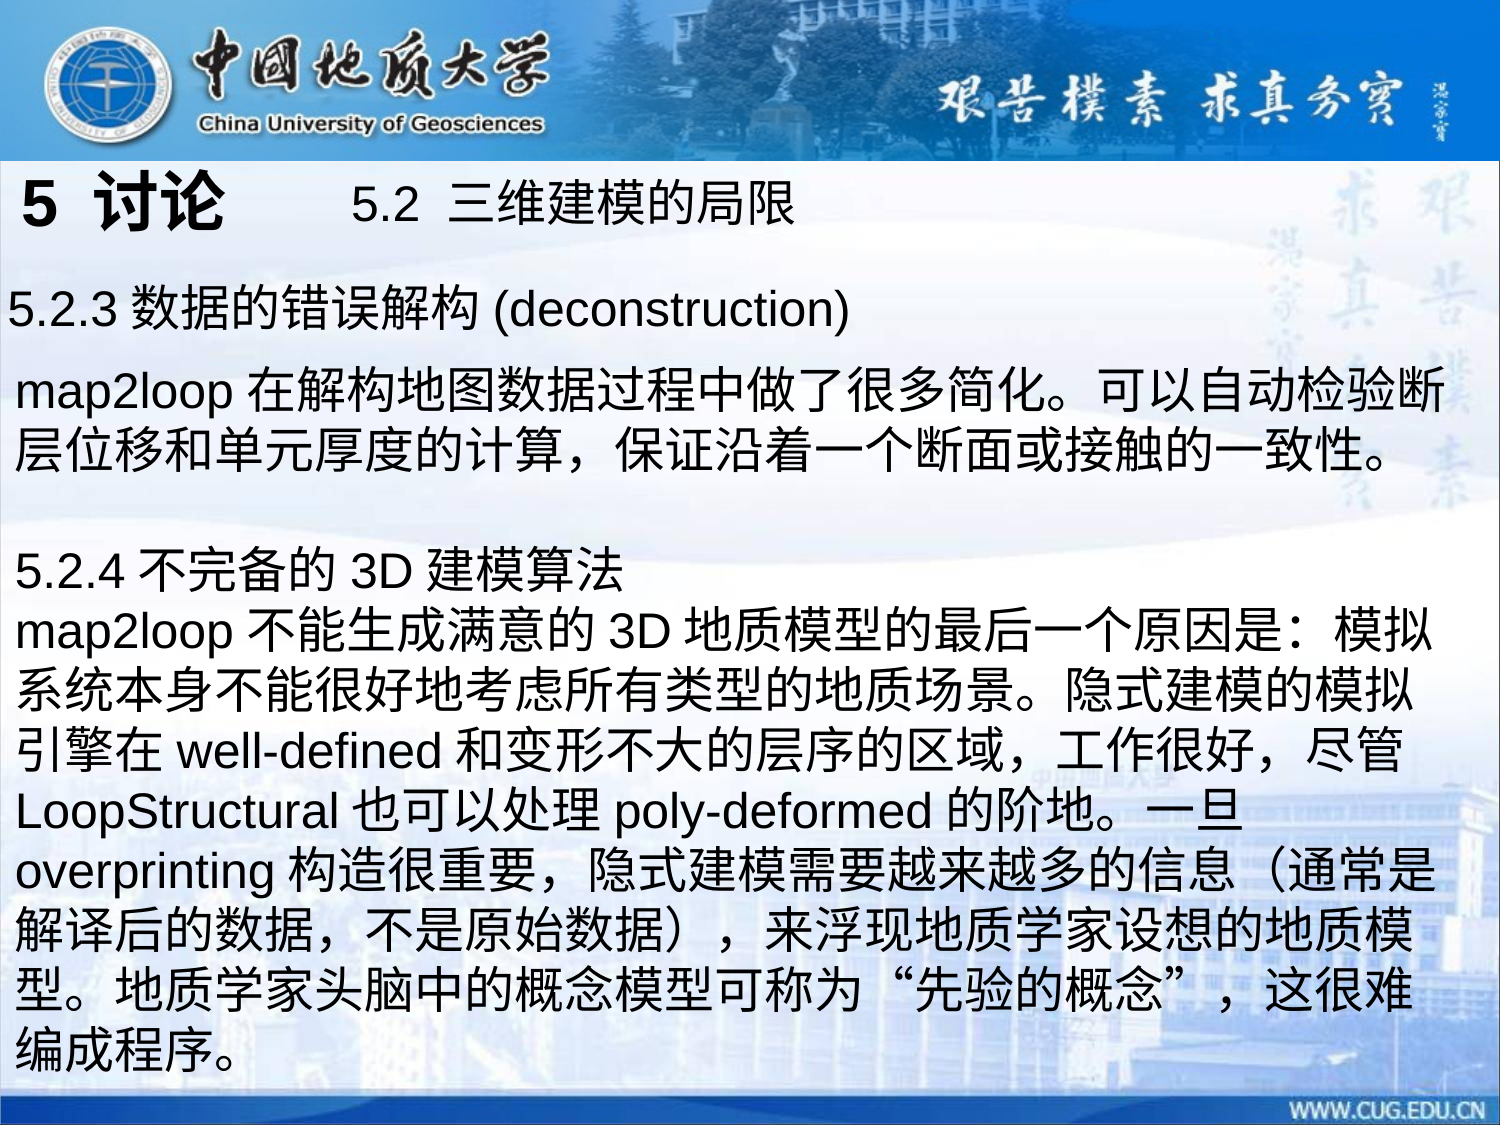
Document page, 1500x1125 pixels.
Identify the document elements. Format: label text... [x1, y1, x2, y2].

text_box 5.2 三维建模的局限 [336, 163, 812, 239]
picture [0, 0, 1500, 1125]
text_box map2loop在解构地图数据过程中做了很多简化。可以自动检验断层位移和单元厚度的计算，保证沿着一个断面或接触的一致性。 5.2.4不完备的3D建模算法 map2loop不能生成满意的3D地质模型的最后一个原因是：模拟系统本身不能很好地考虑所有类型的地质场景。隐式建模的模拟引擎在well-defined和变形不大的层序的区域，工作很好，尽管LoopStructural也可以处理poly-deformed的阶地。一旦overprinting构造很重要，隐式建模需要越来越多的信息（通常是解译后的数据，不是原始数据），来浮现地质学家设想的地质模型。地质学家头脑中的概念模型可称为“先验的概念”，这很难编成程序。 [0, 351, 1477, 1087]
text_box 5 讨论 [6, 152, 241, 247]
text_box 5.2.3数据的错误解构(deconstruction) [0, 269, 866, 345]
